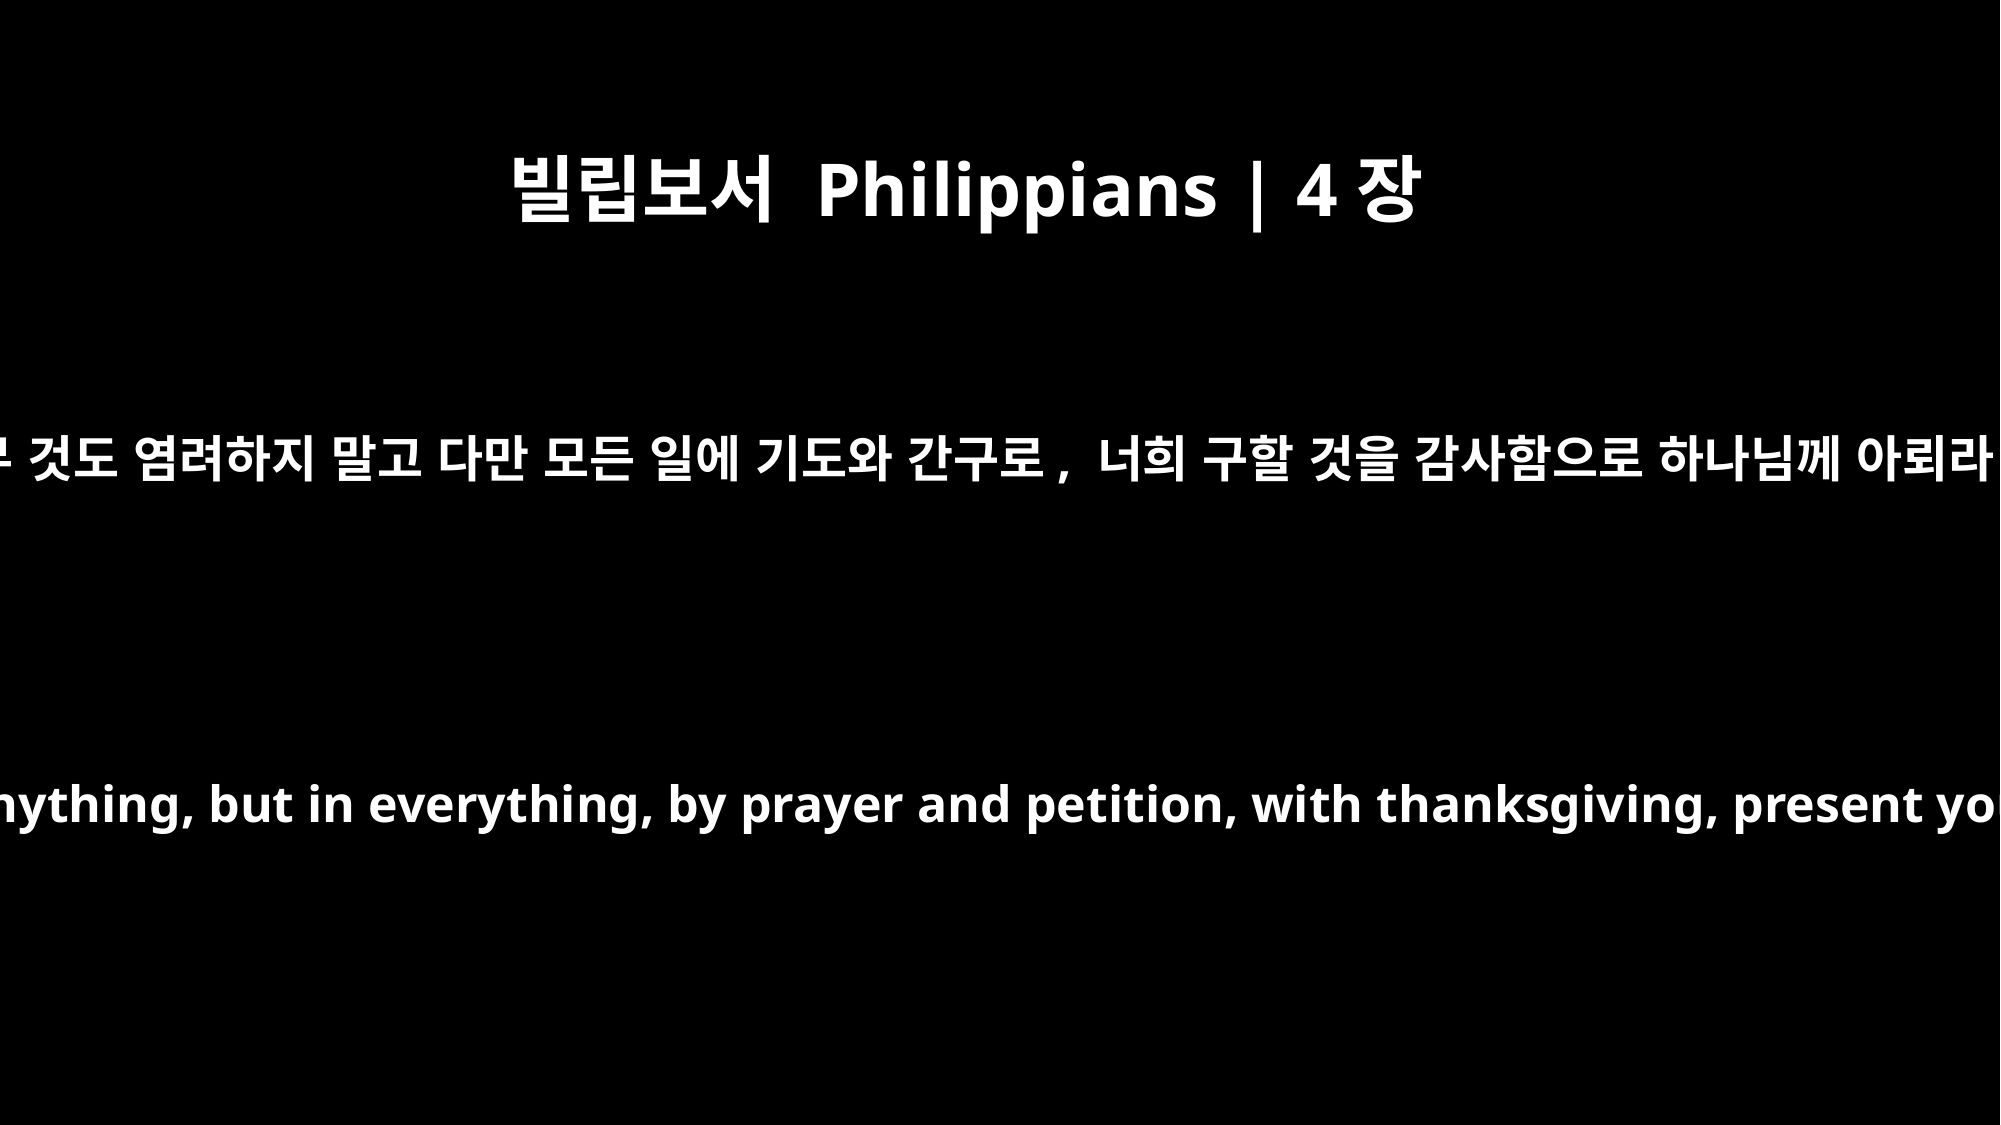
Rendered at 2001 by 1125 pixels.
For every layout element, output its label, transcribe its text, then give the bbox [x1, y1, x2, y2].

text_box Do not be anxious about anything, but in everything, by prayer and petition, with thanksgiving, present your requests to God. [0, 764, 2000, 840]
text_box 빌립보서 Philippians | 4장 [493, 136, 1439, 239]
text_box 6 아무 것도 염려하지 말고 다만 모든 일에 기도와 간구로, 너희 구할 것을 감사함으로 하나님께 아뢰라 [0, 359, 2000, 495]
